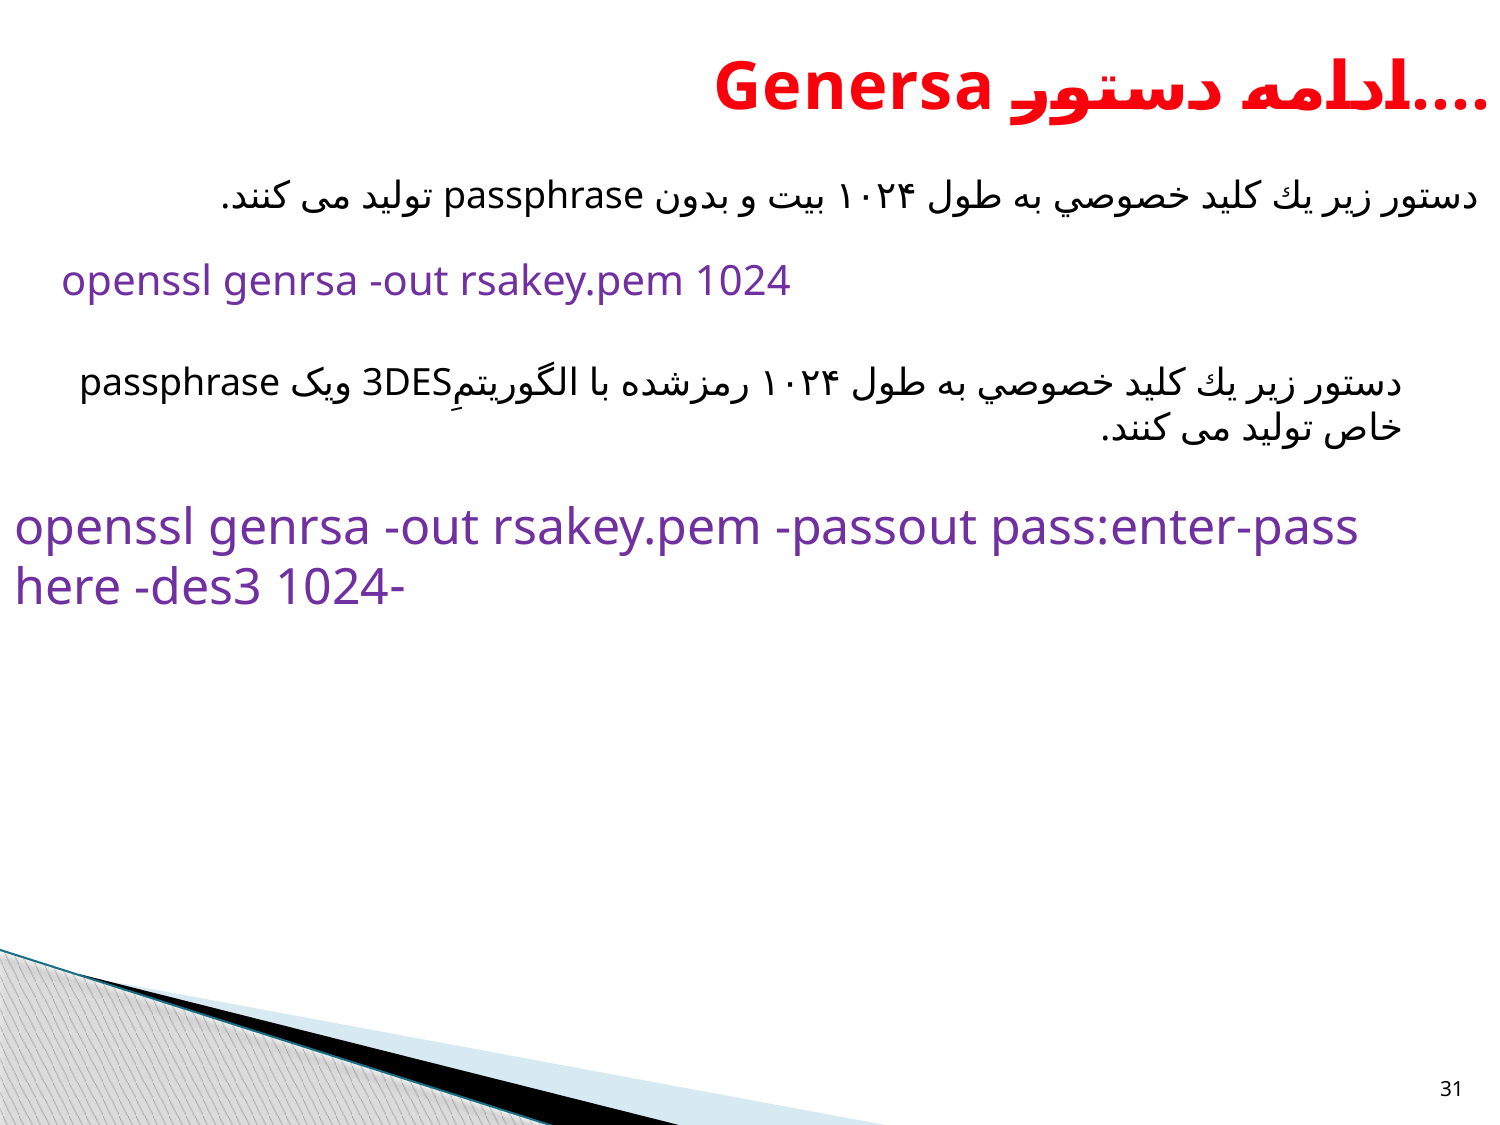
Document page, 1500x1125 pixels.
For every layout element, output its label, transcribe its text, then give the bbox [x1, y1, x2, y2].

text_box دستور زير يك كليد خصوصي به طول ۱۰۲۴ رمزشده با الگوريتمِ3DES ویک passphrase خاص تولید می کنند. [46, 350, 1418, 456]
text_box ....ادامه دستور Genersa [698, 35, 1500, 130]
text_box openssl genrsa -out rsakey.pem 1024 [46, 246, 806, 311]
slide_number 31 [1418, 1051, 1479, 1112]
text_box openssl genrsa -out rsakey.pem -passout pass:enter-pass -here -des3 1024 [0, 486, 1500, 622]
text_box دستور زير يك كليد خصوصي به طول ۱۰۲۴ بيت و بدون passphrase تولید می کنند. [205, 163, 1494, 224]
